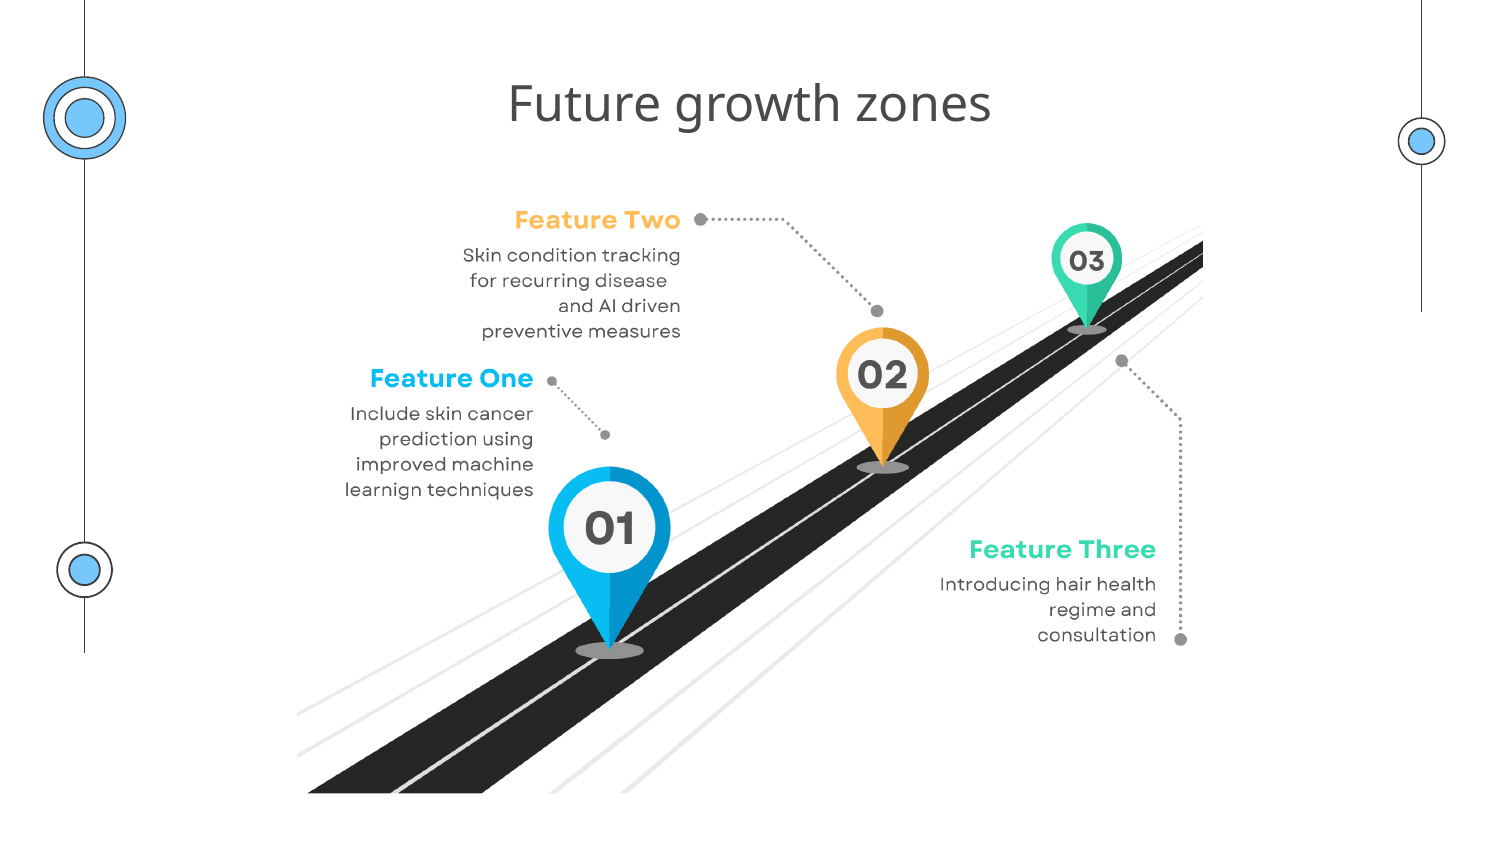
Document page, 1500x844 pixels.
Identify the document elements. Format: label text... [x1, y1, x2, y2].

picture [297, 154, 1203, 794]
title Future growth zones [166, 56, 1334, 155]
